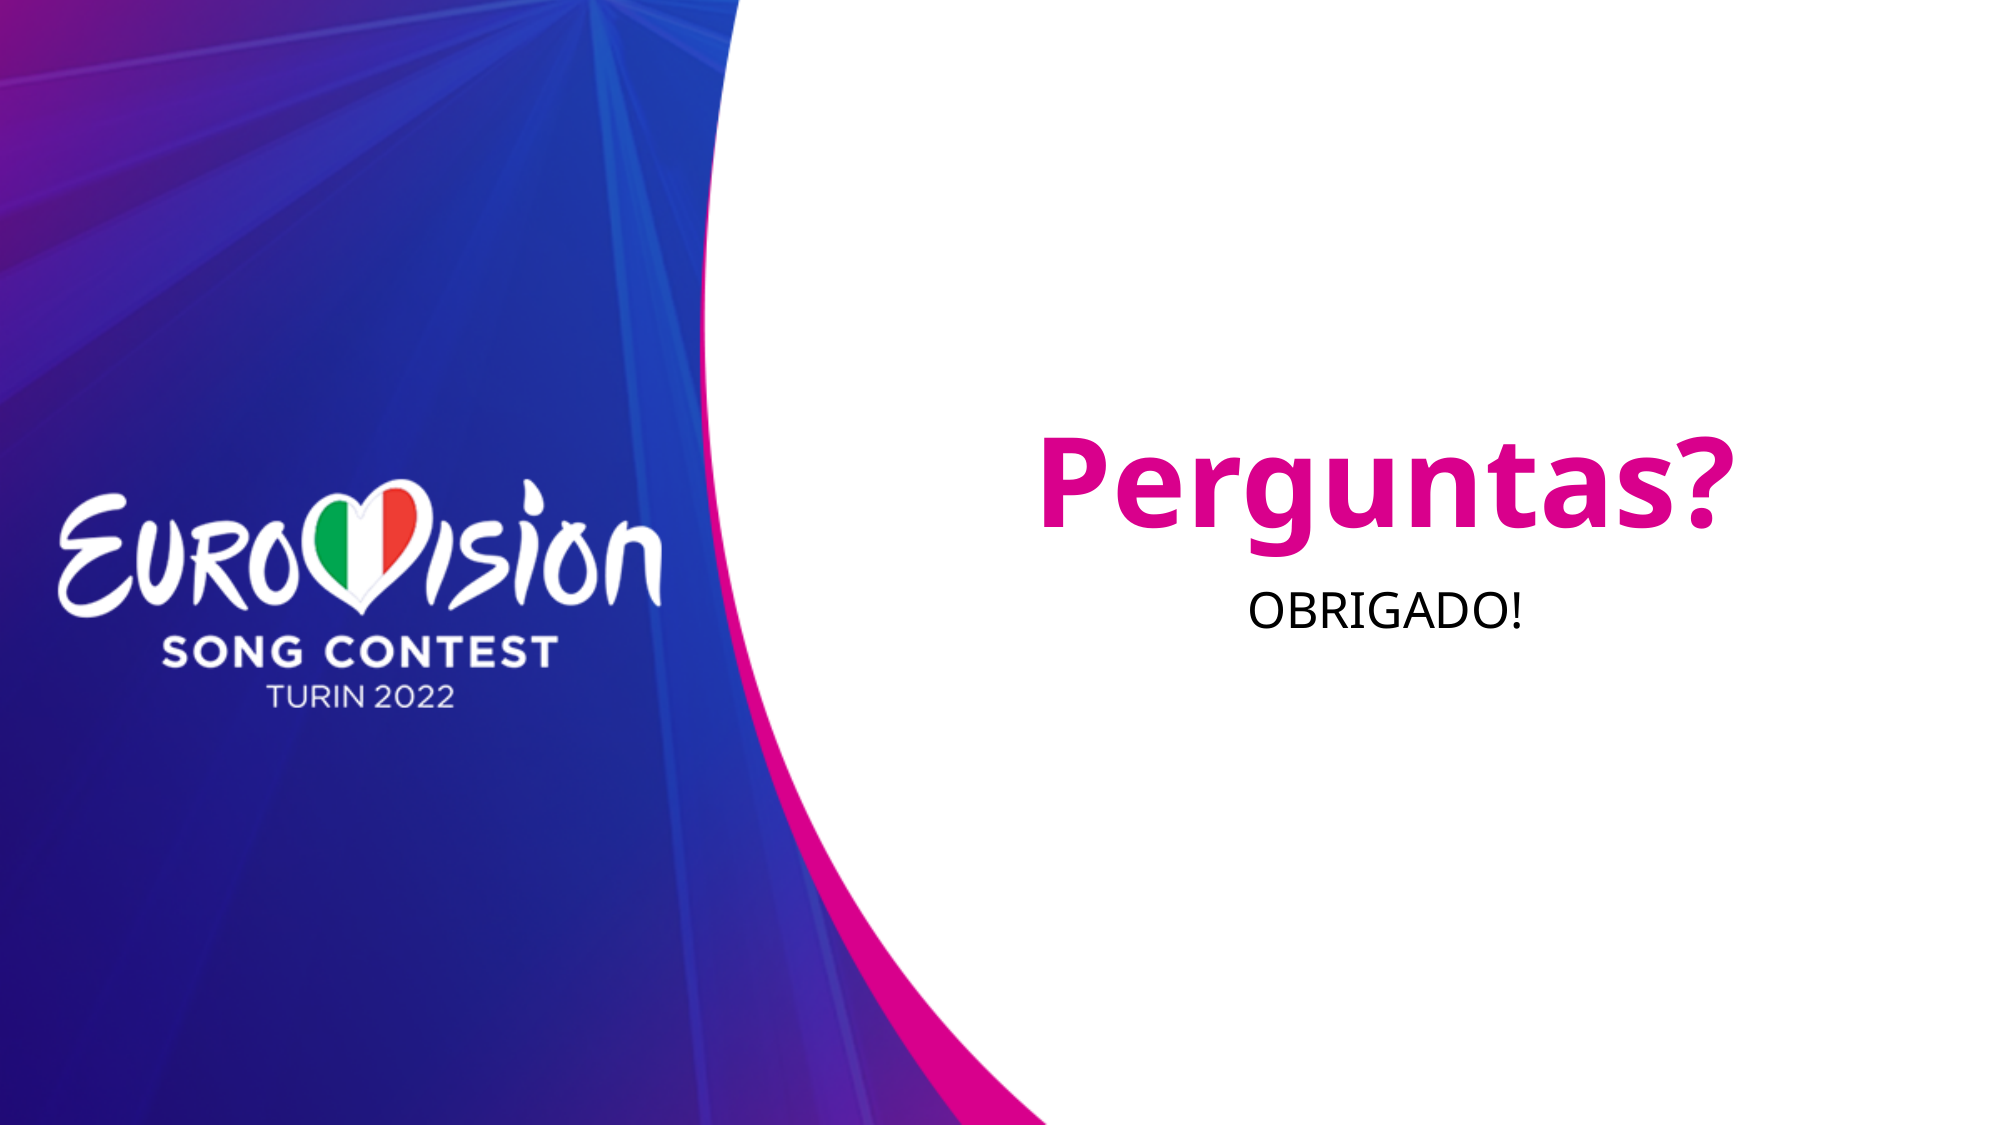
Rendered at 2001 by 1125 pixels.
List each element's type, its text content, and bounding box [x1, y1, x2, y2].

picture [0, 0, 2001, 1125]
title Perguntas? [841, 170, 1931, 563]
subtitle OBRIGADO! [841, 577, 1931, 850]
